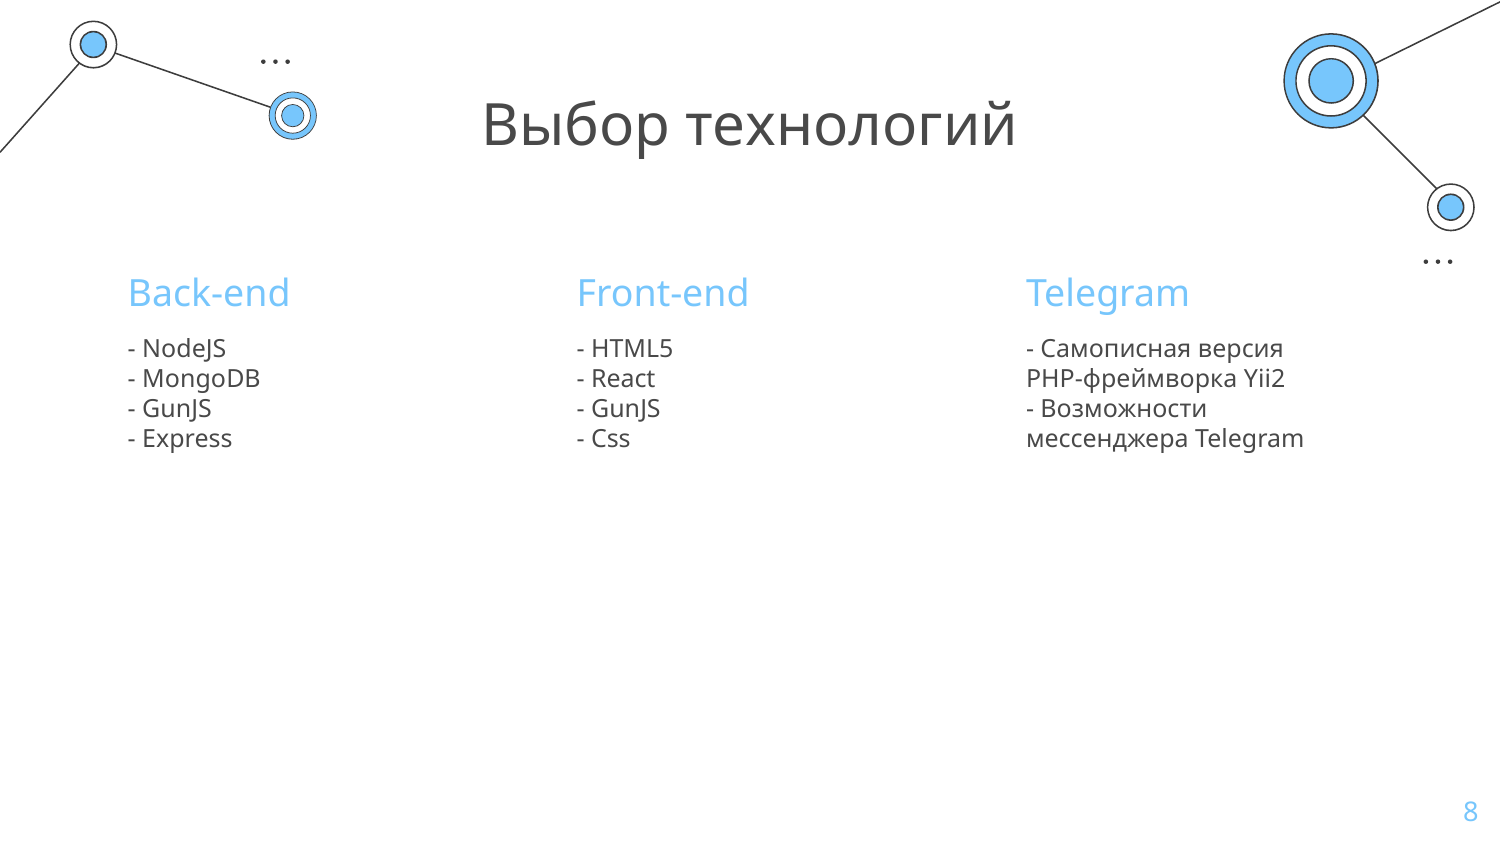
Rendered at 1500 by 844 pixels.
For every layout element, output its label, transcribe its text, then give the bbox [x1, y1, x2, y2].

subtitle Telegram [1011, 253, 1331, 316]
subtitle Back-end [112, 253, 432, 316]
subtitle - NodeJS - MongoDB - GunJS - Express [112, 318, 432, 443]
slide_number ‹#› [1403, 779, 1494, 844]
subtitle Front-end [561, 253, 882, 316]
subtitle - HTML5 - React - GunJS - Css [561, 318, 882, 443]
subtitle - Самописная версия PHP-фреймворка Yii2 - Возможности мессенджера Telegram [1011, 318, 1331, 533]
title Выбор технологий [257, 72, 1243, 171]
